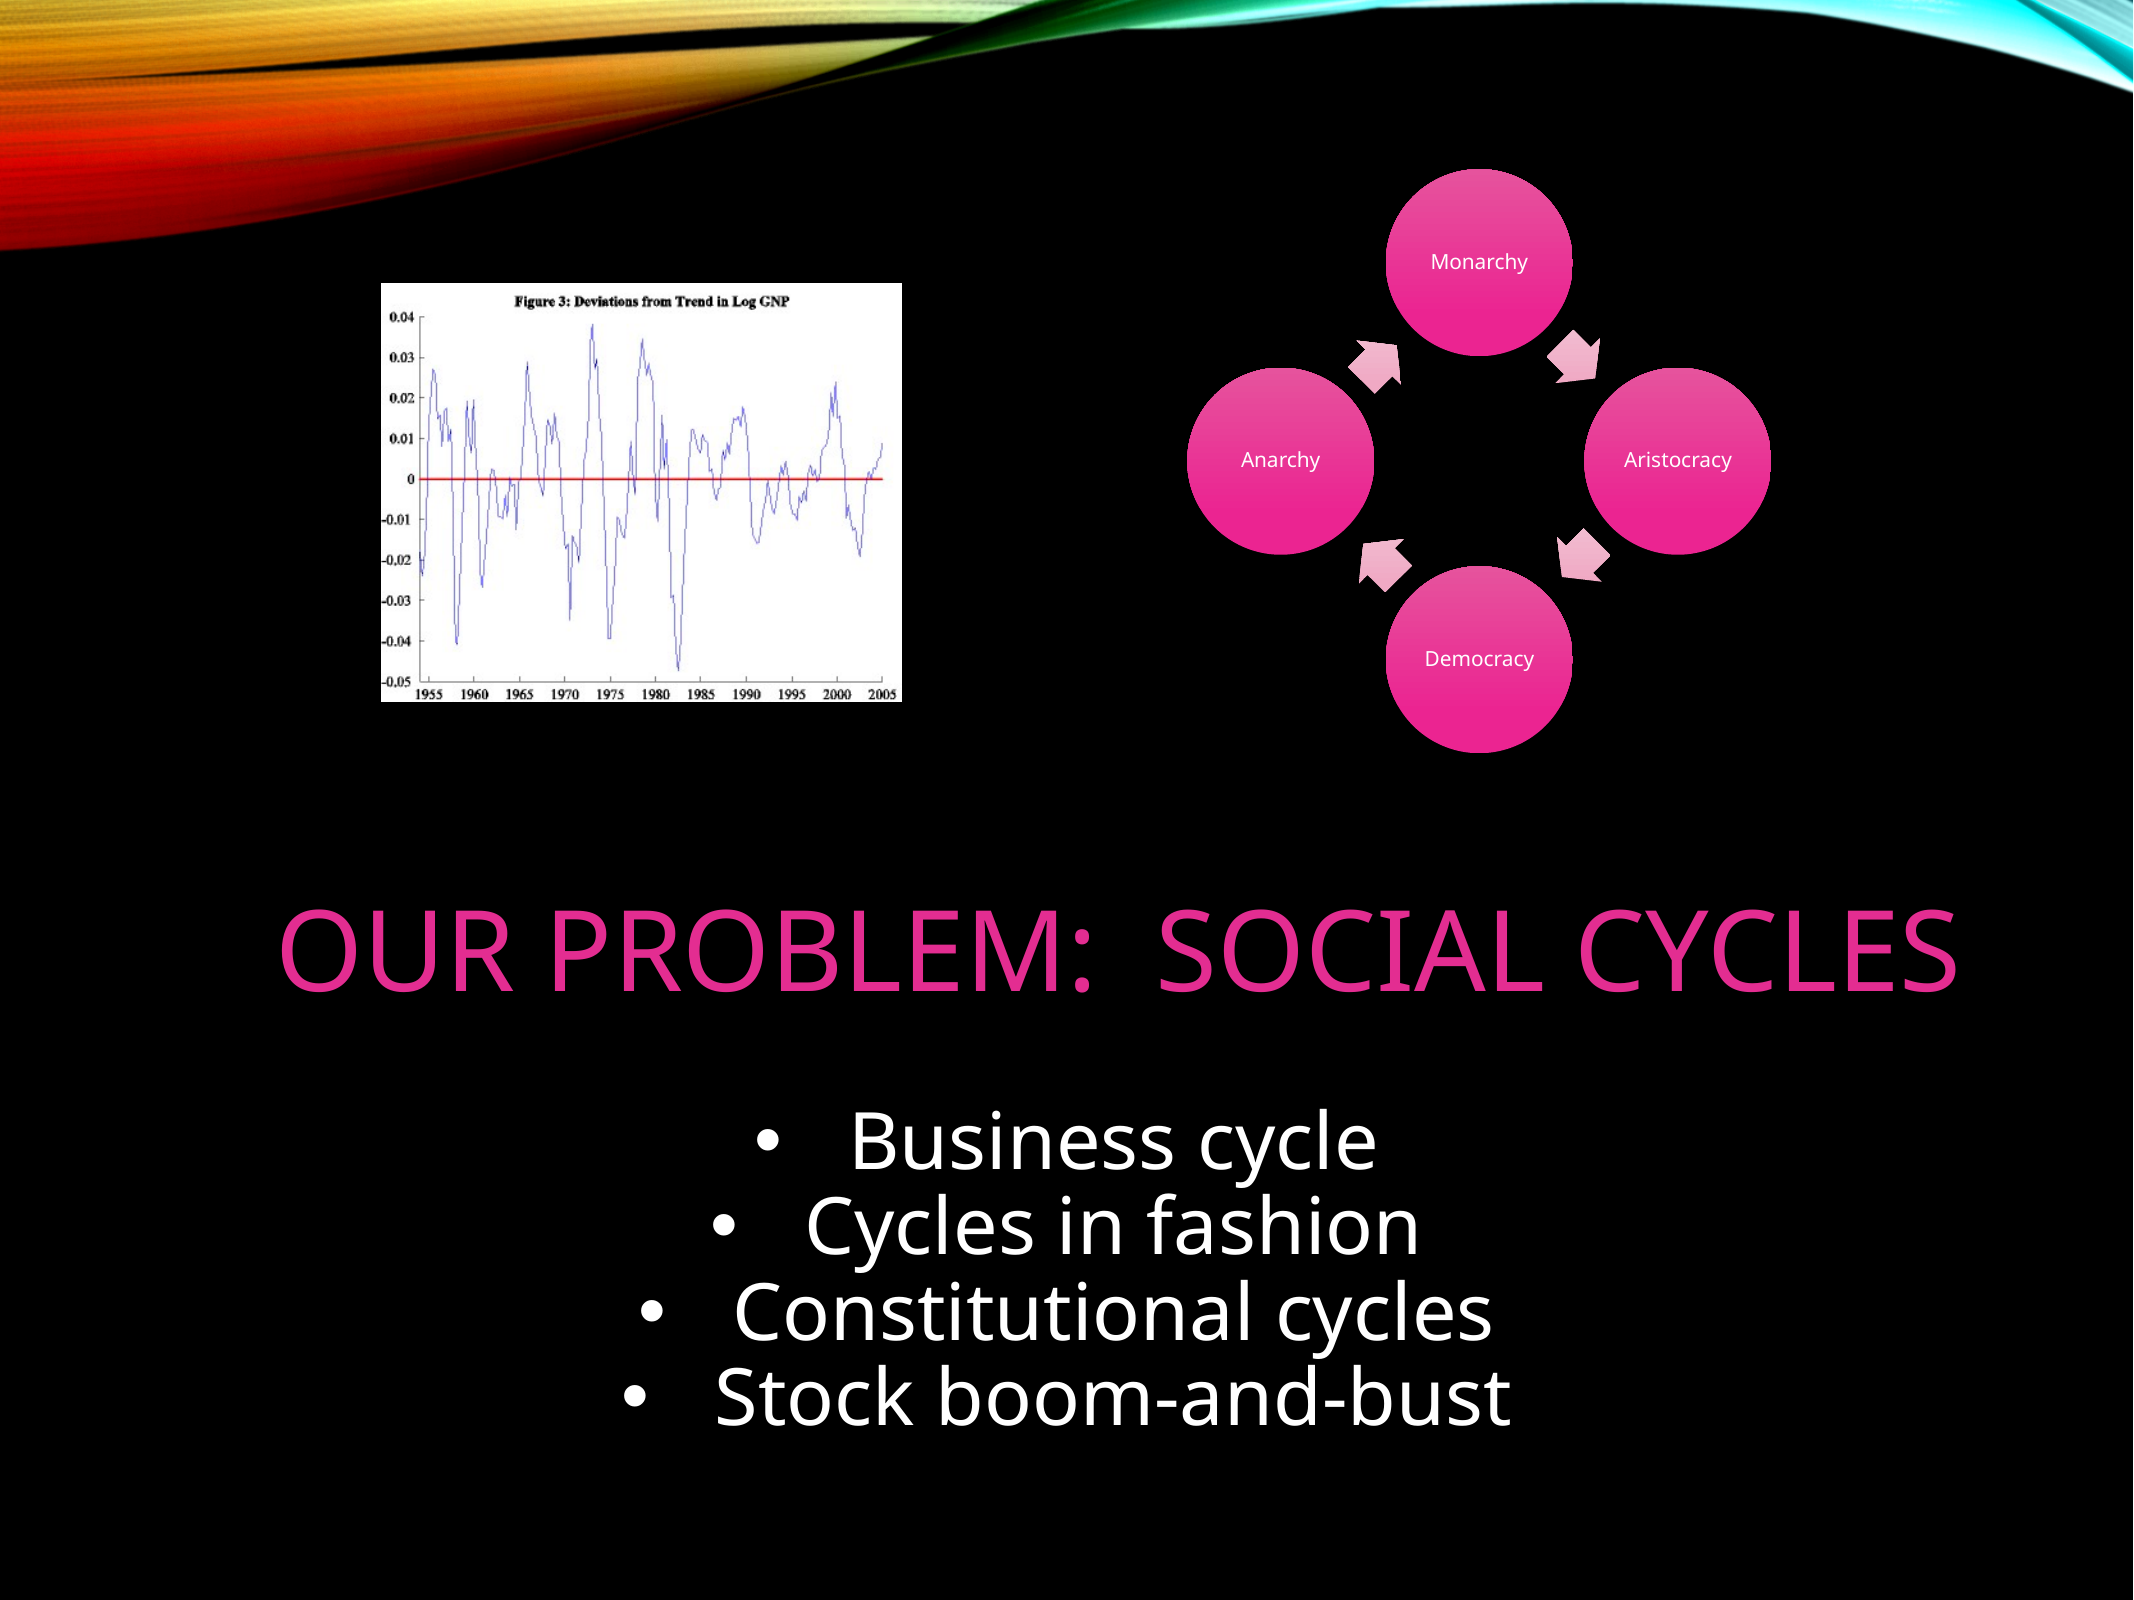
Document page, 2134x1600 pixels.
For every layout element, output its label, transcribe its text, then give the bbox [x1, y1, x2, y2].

list Business cycle Cycles in fashion Constitutional cycles Stock boom-and-bust [156, 1093, 1978, 1541]
title Our Problem: Social Cycles [156, 875, 1978, 1024]
picture [381, 283, 902, 702]
picture [0, 0, 2134, 253]
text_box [1046, 168, 1913, 754]
